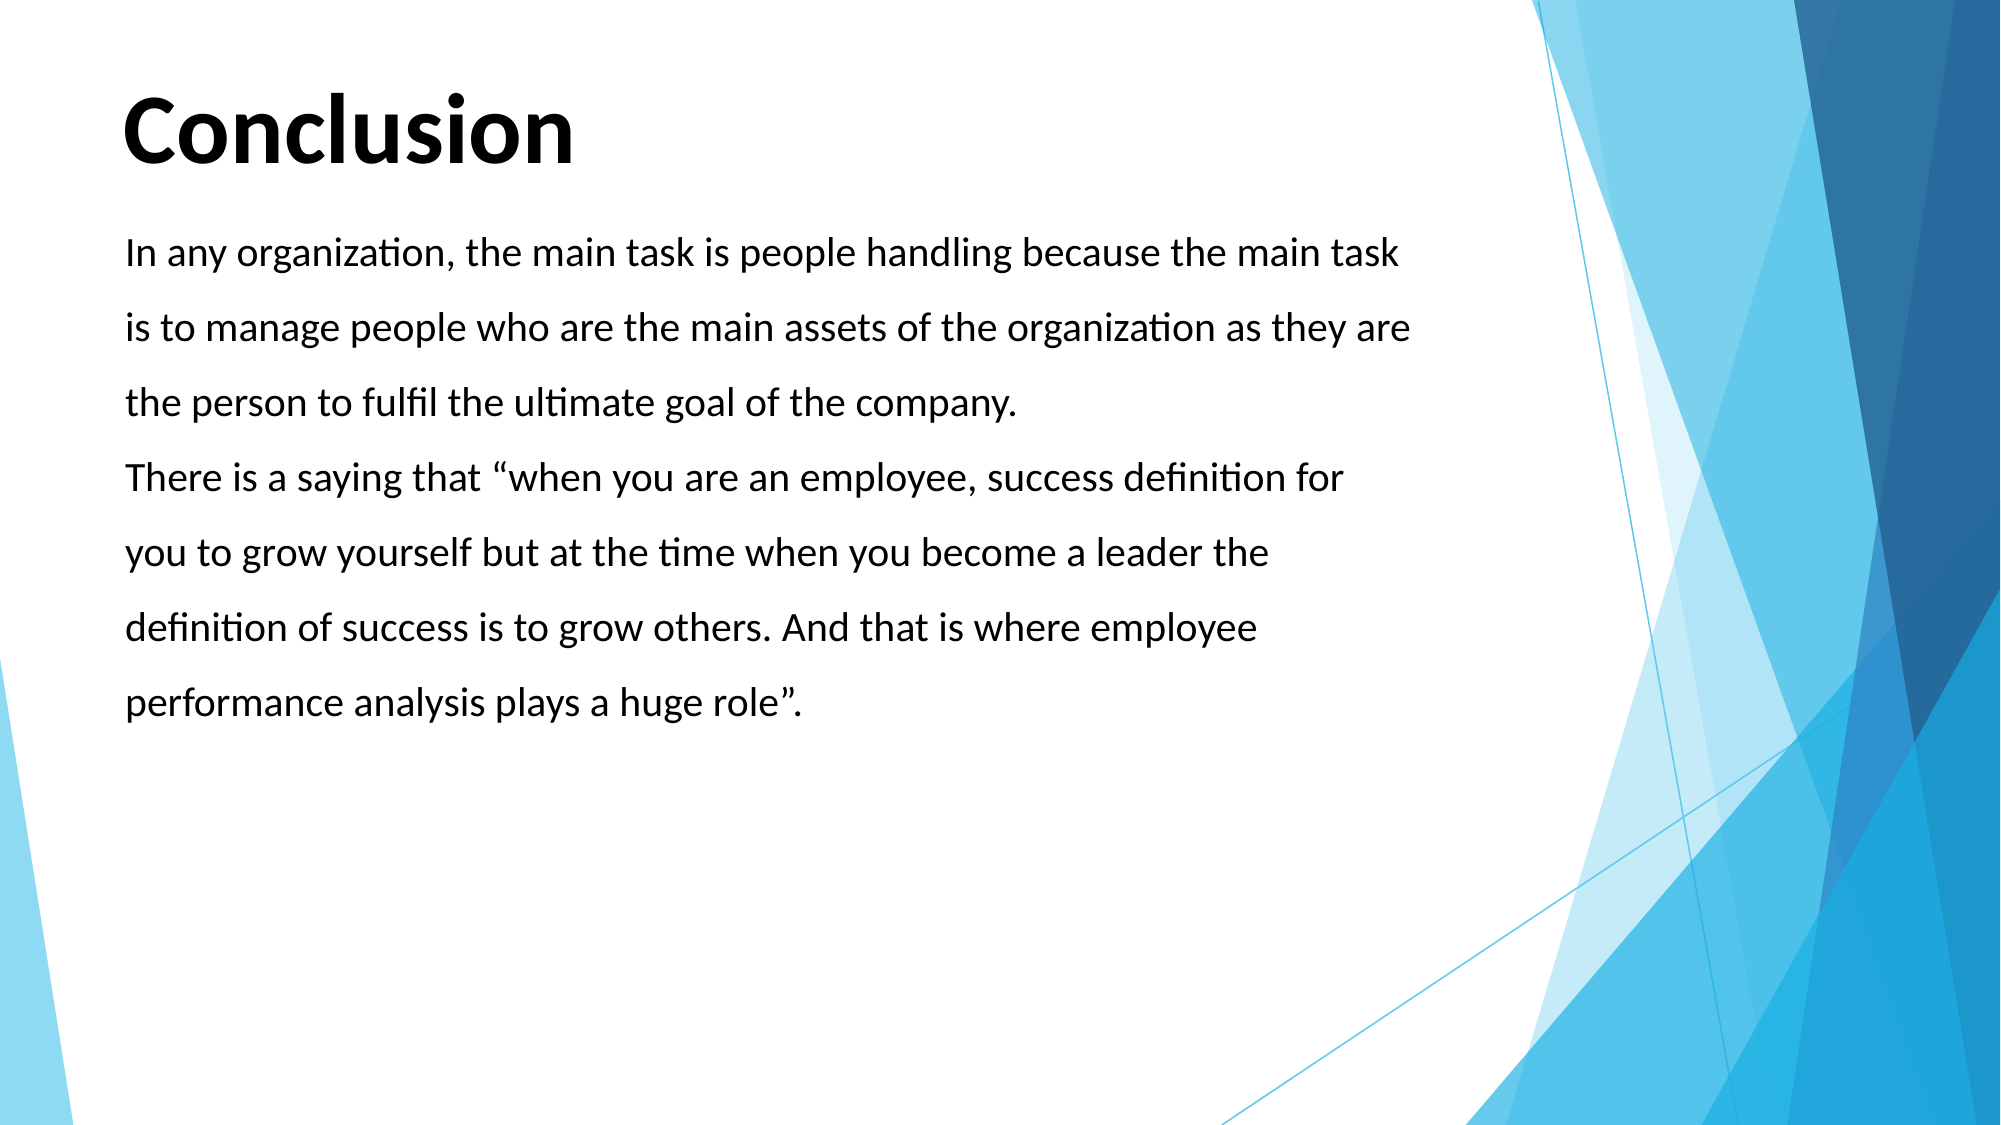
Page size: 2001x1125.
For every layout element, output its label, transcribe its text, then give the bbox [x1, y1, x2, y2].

title Conclusion [123, 63, 1877, 188]
list In any organization, the main task is people handling because the main task is to manage people who are the main assets of the organization as they are the person to fulfil the ultimate goal of the company. There is a saying that “when you are an employee, success definition for you to grow yourself but at the time when you become a leader the definition of success is to grow others. And that is where employee performance analysis plays a huge role”. [125, 200, 1413, 723]
